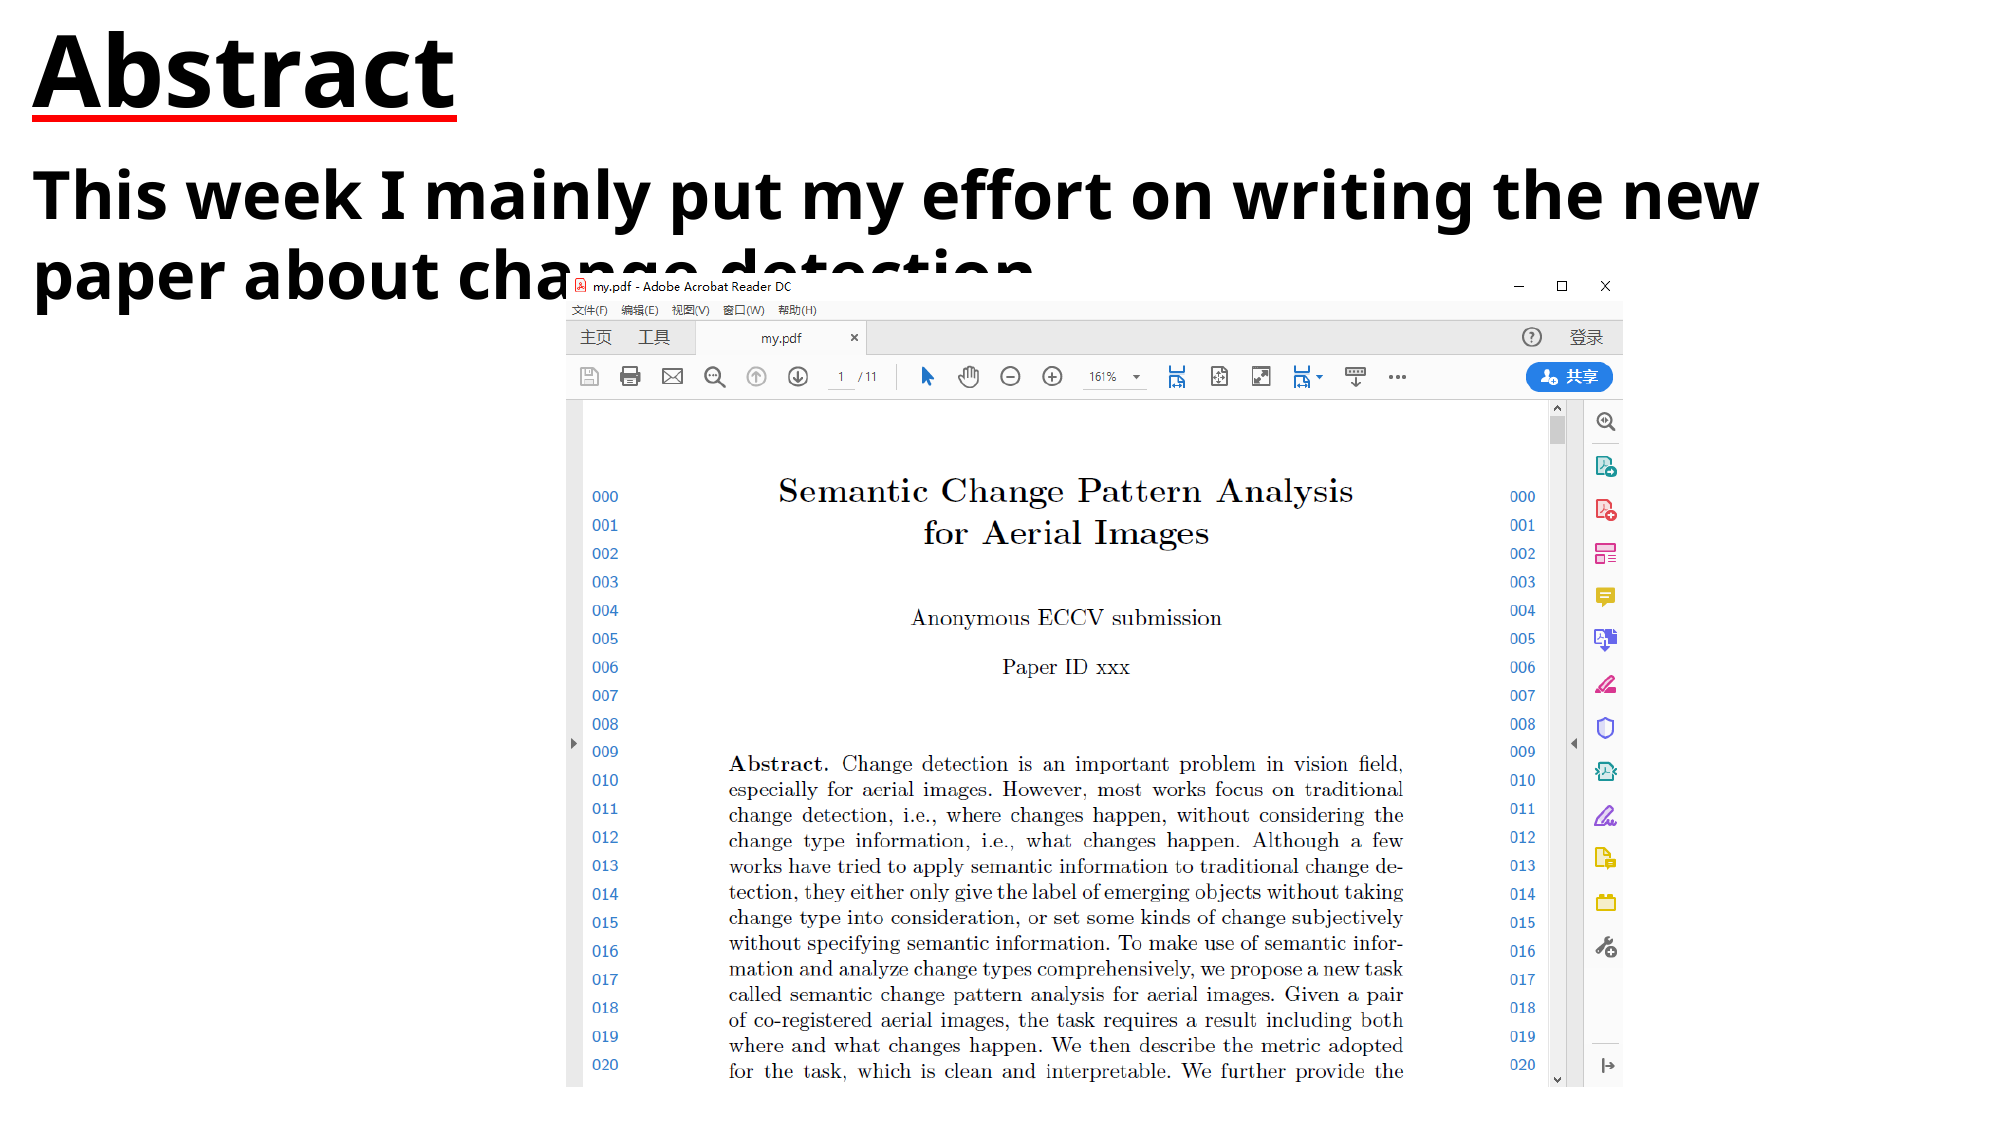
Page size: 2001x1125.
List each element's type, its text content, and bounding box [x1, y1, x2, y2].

text_box Abstract [17, 0, 1116, 135]
text_box This week I mainly put my effort on writing the new paper about change detection. [17, 145, 1839, 320]
picture [566, 273, 1623, 1087]
